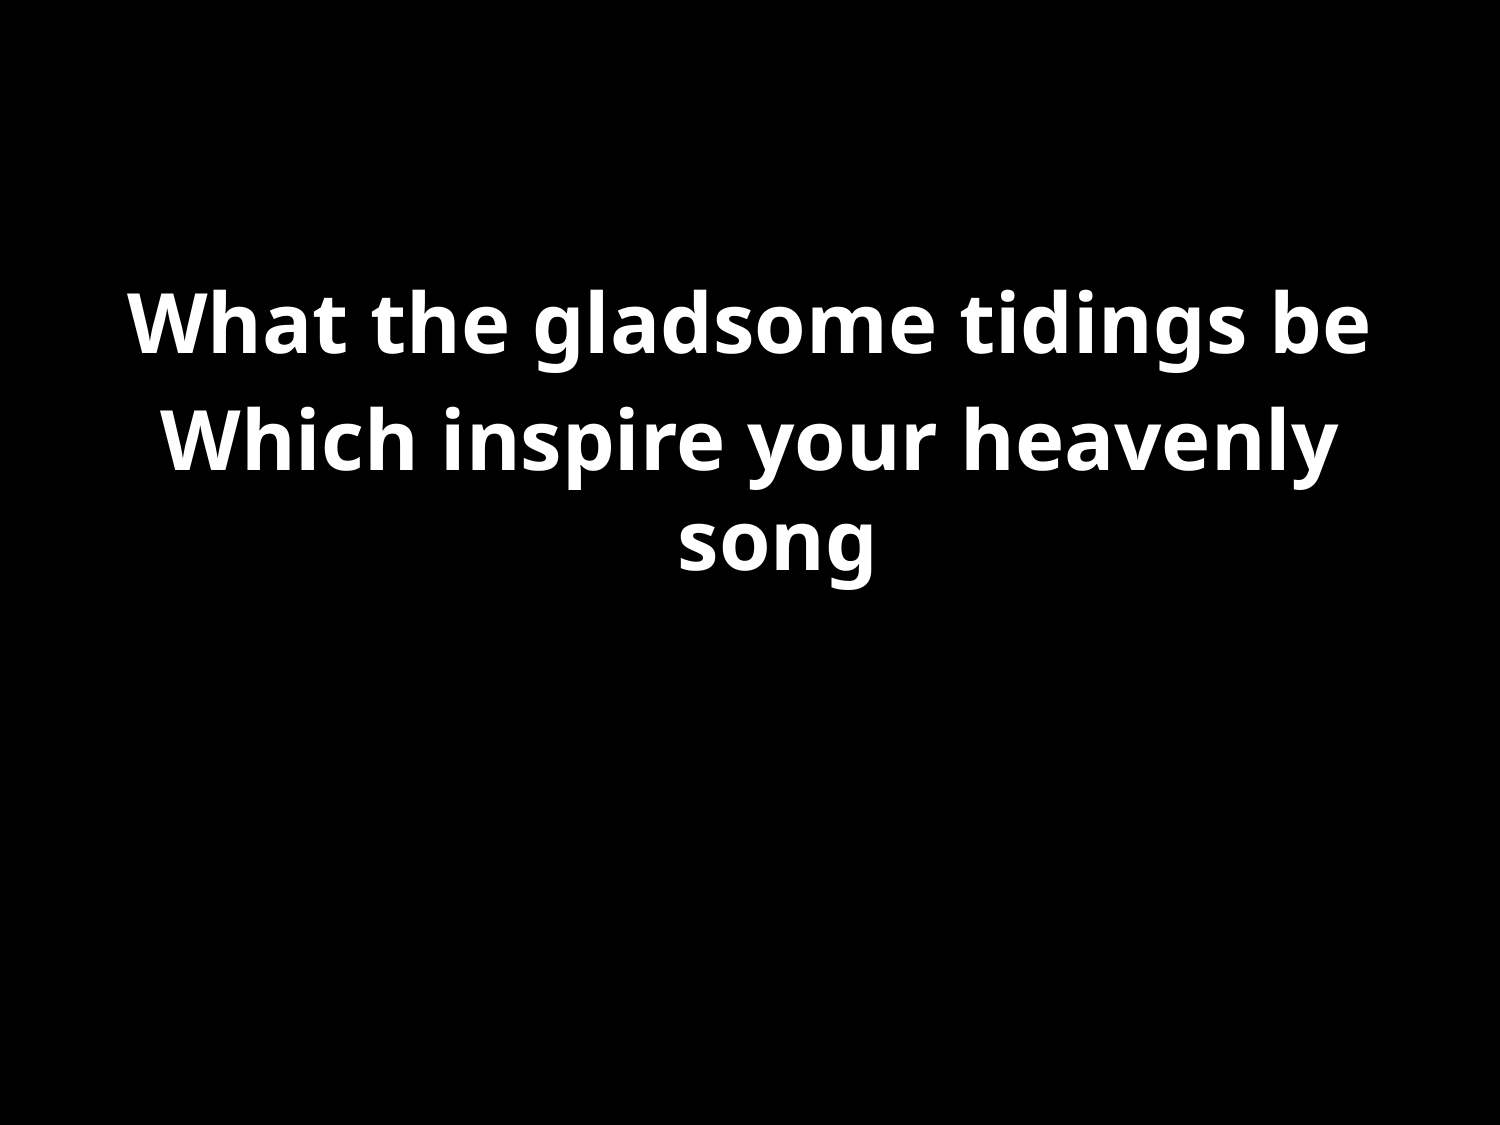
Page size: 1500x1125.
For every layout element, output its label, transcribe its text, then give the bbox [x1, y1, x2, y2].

list What the gladsome tidings be Which inspire your heavenly song [74, 262, 1426, 1006]
